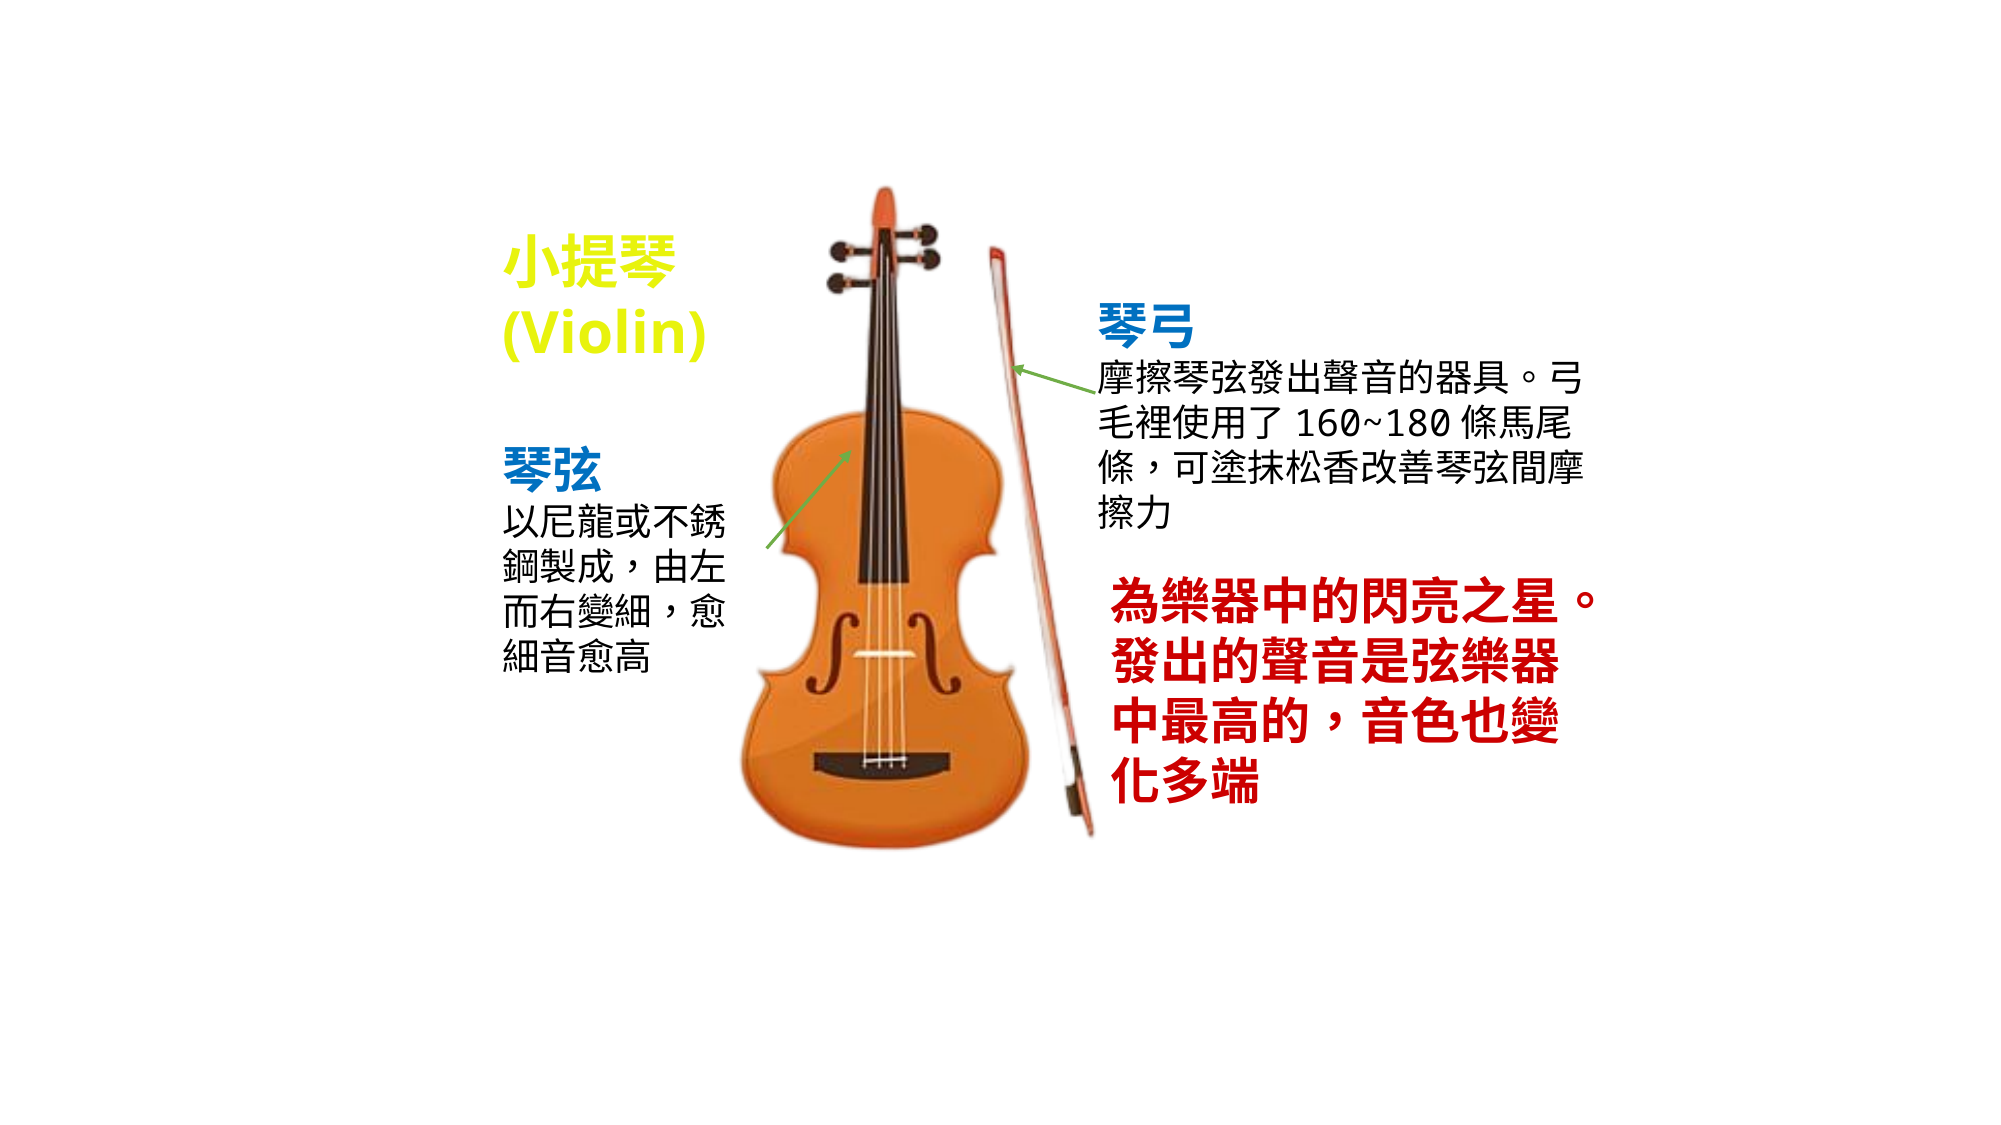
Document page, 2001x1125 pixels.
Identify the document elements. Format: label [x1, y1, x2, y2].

text_box [487, 164, 1621, 908]
